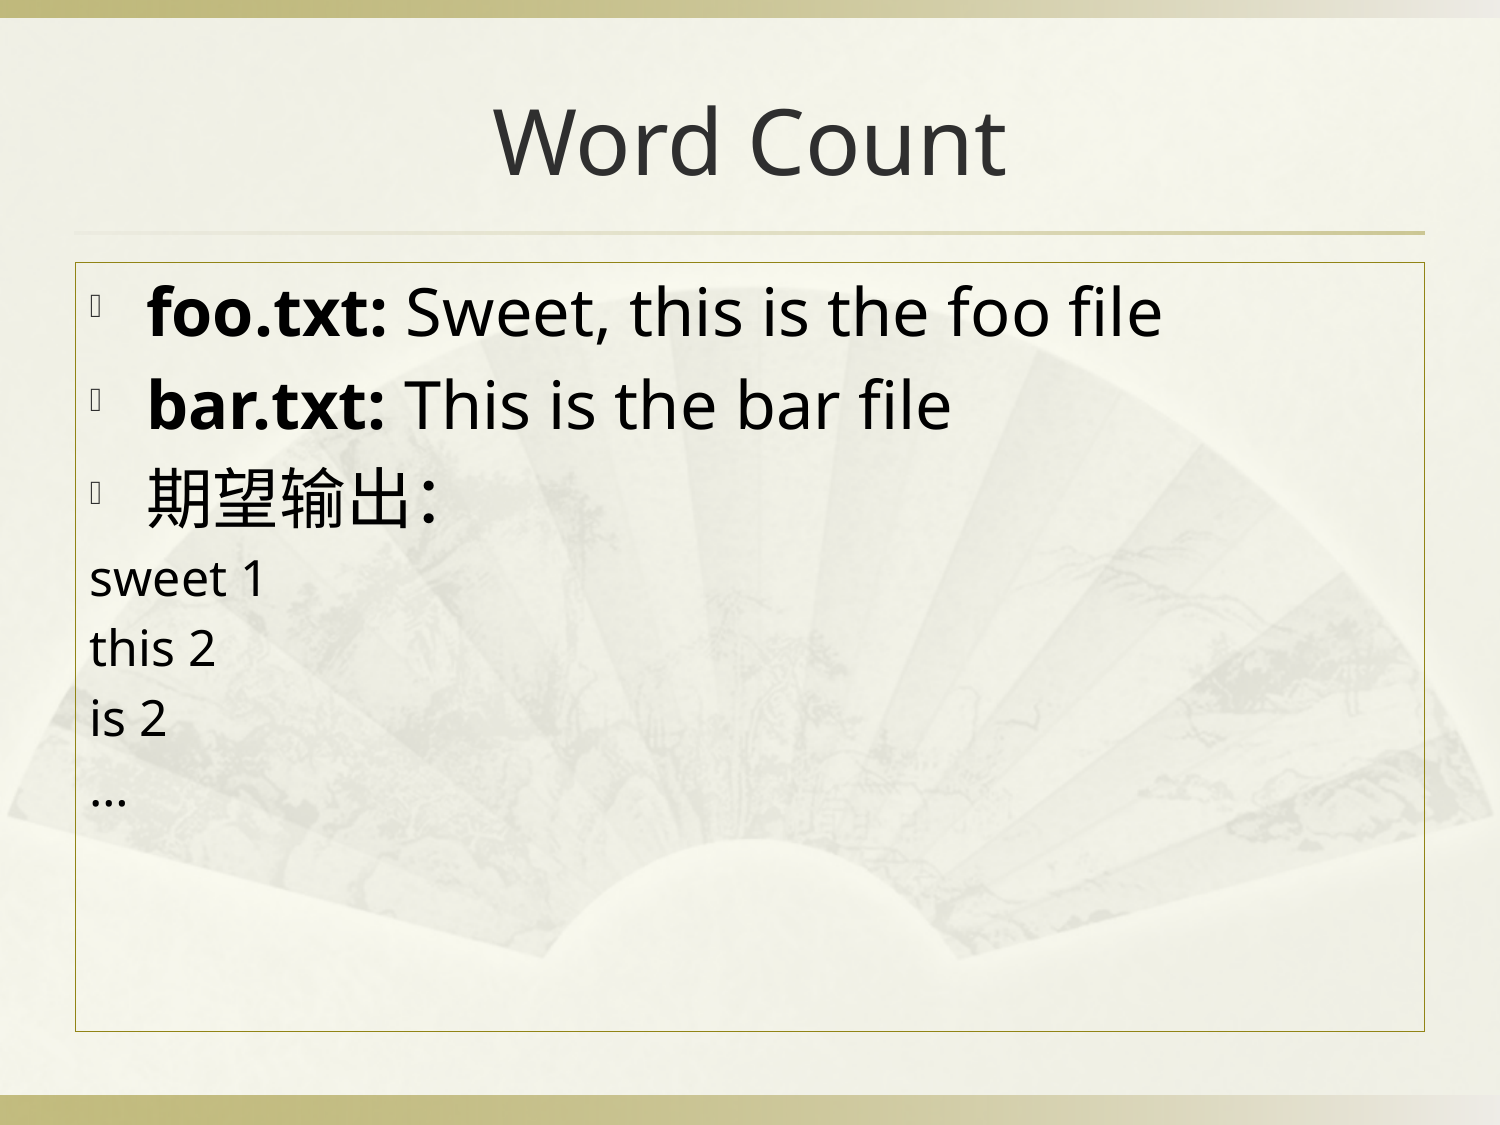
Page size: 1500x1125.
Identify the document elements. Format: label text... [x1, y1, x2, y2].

list foo.txt: Sweet, this is the foo file bar.txt: This is the bar file 期望输出： sweet 1 this 2 is 2 … [75, 262, 1425, 1032]
title Word Count [75, 45, 1425, 233]
